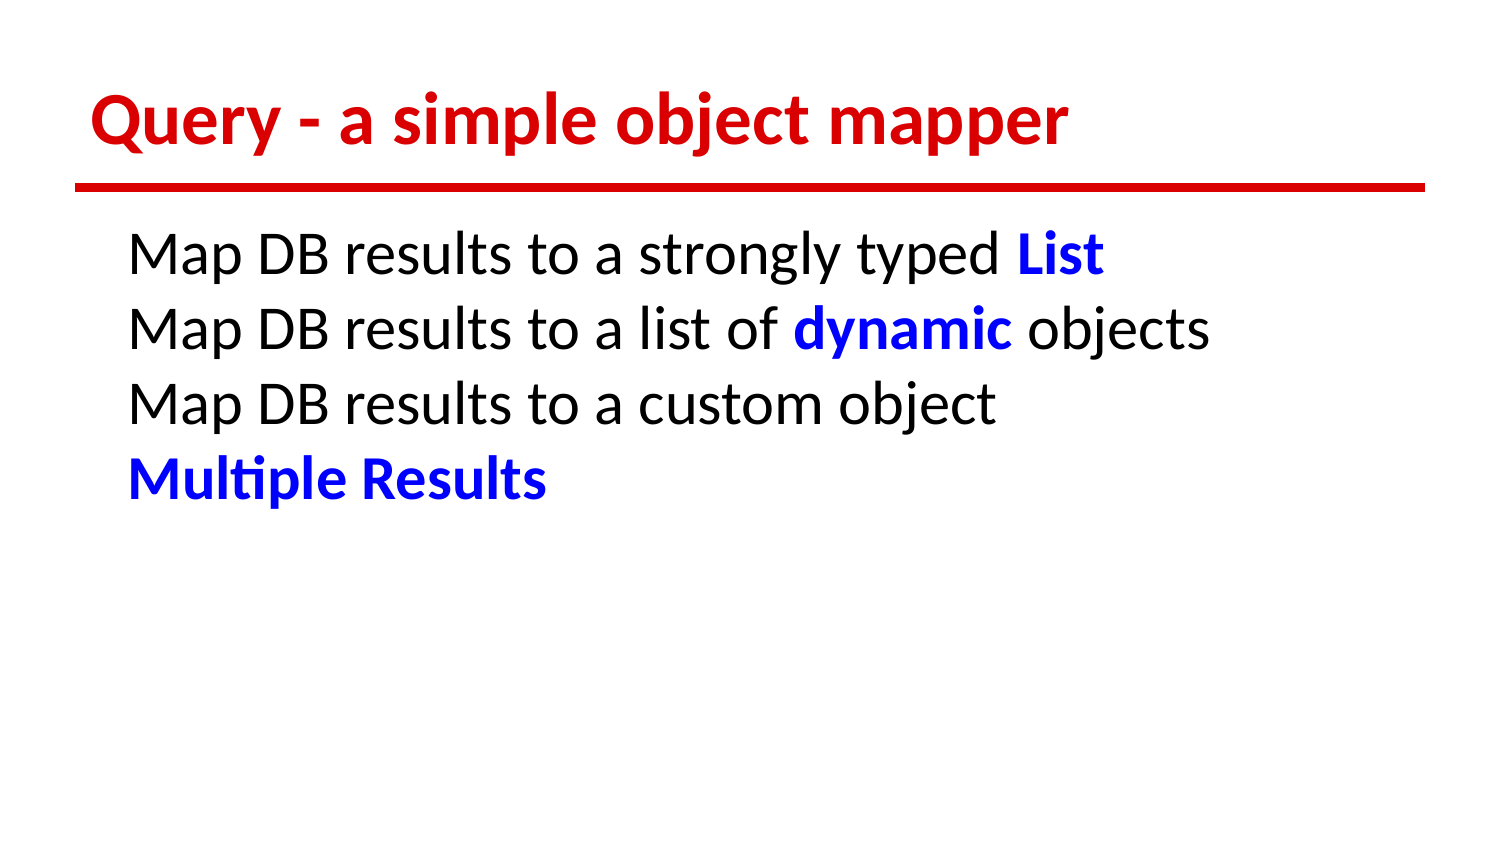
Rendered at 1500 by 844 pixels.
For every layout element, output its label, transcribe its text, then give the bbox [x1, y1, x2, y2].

title Query - a simple object mapper [75, 33, 1425, 175]
list Map DB results to a strongly typed List Map DB results to a list of dynamic objects Map DB results to a custom object Multiple Results [75, 196, 1425, 808]
